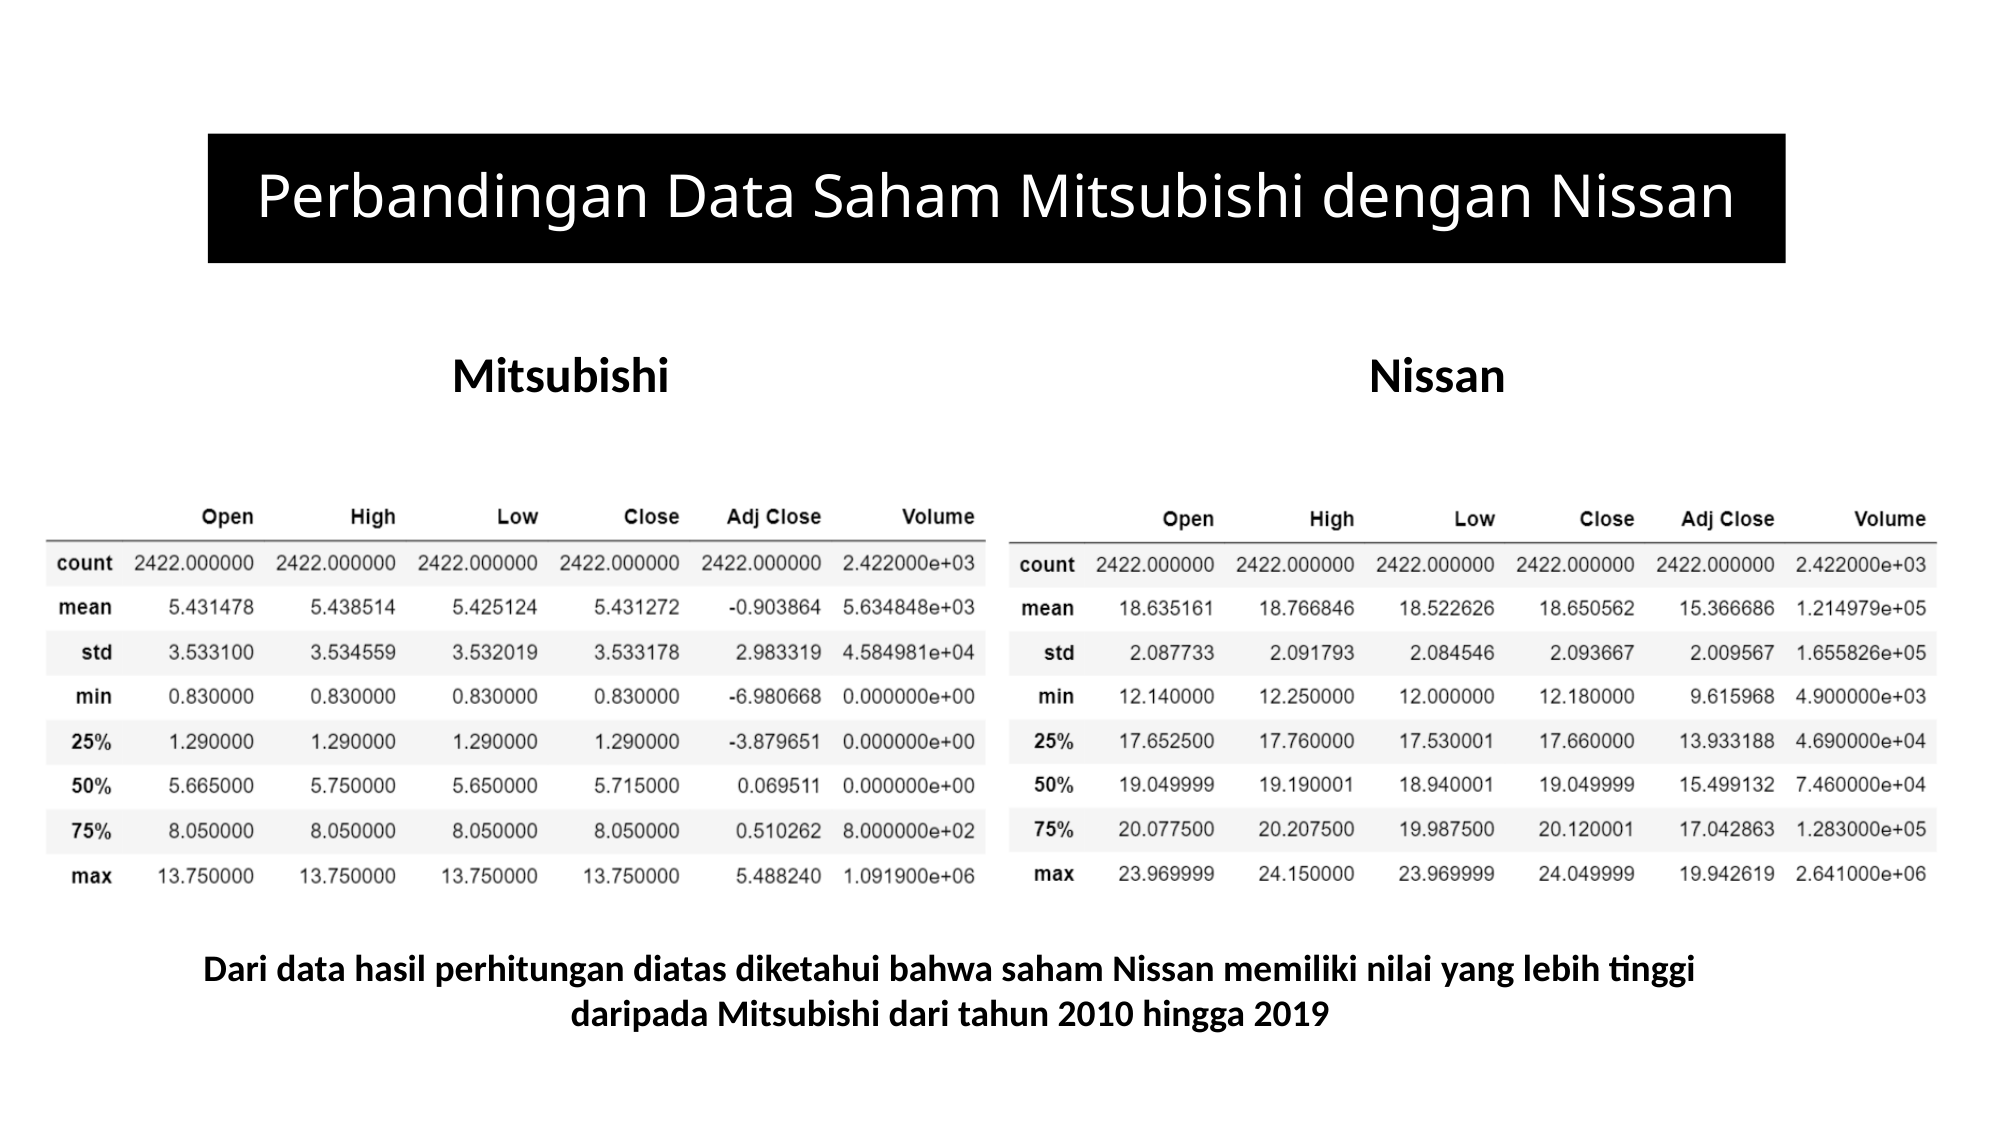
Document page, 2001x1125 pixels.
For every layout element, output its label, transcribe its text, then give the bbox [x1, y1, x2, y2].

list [35, 493, 1015, 904]
picture [996, 488, 1951, 899]
list Nissan [1012, 275, 1863, 411]
text_box Dari data hasil perhitungan diatas diketahui bahwa saham Nissan memiliki nilai yang lebih tinggi daripada Mitsubishi dari tahun 2010 hingga 2019 [170, 936, 1731, 1041]
list Mitsubishi [137, 275, 984, 411]
text_box Perbandingan Data Saham Mitsubishi dengan Nissan [207, 133, 1786, 264]
